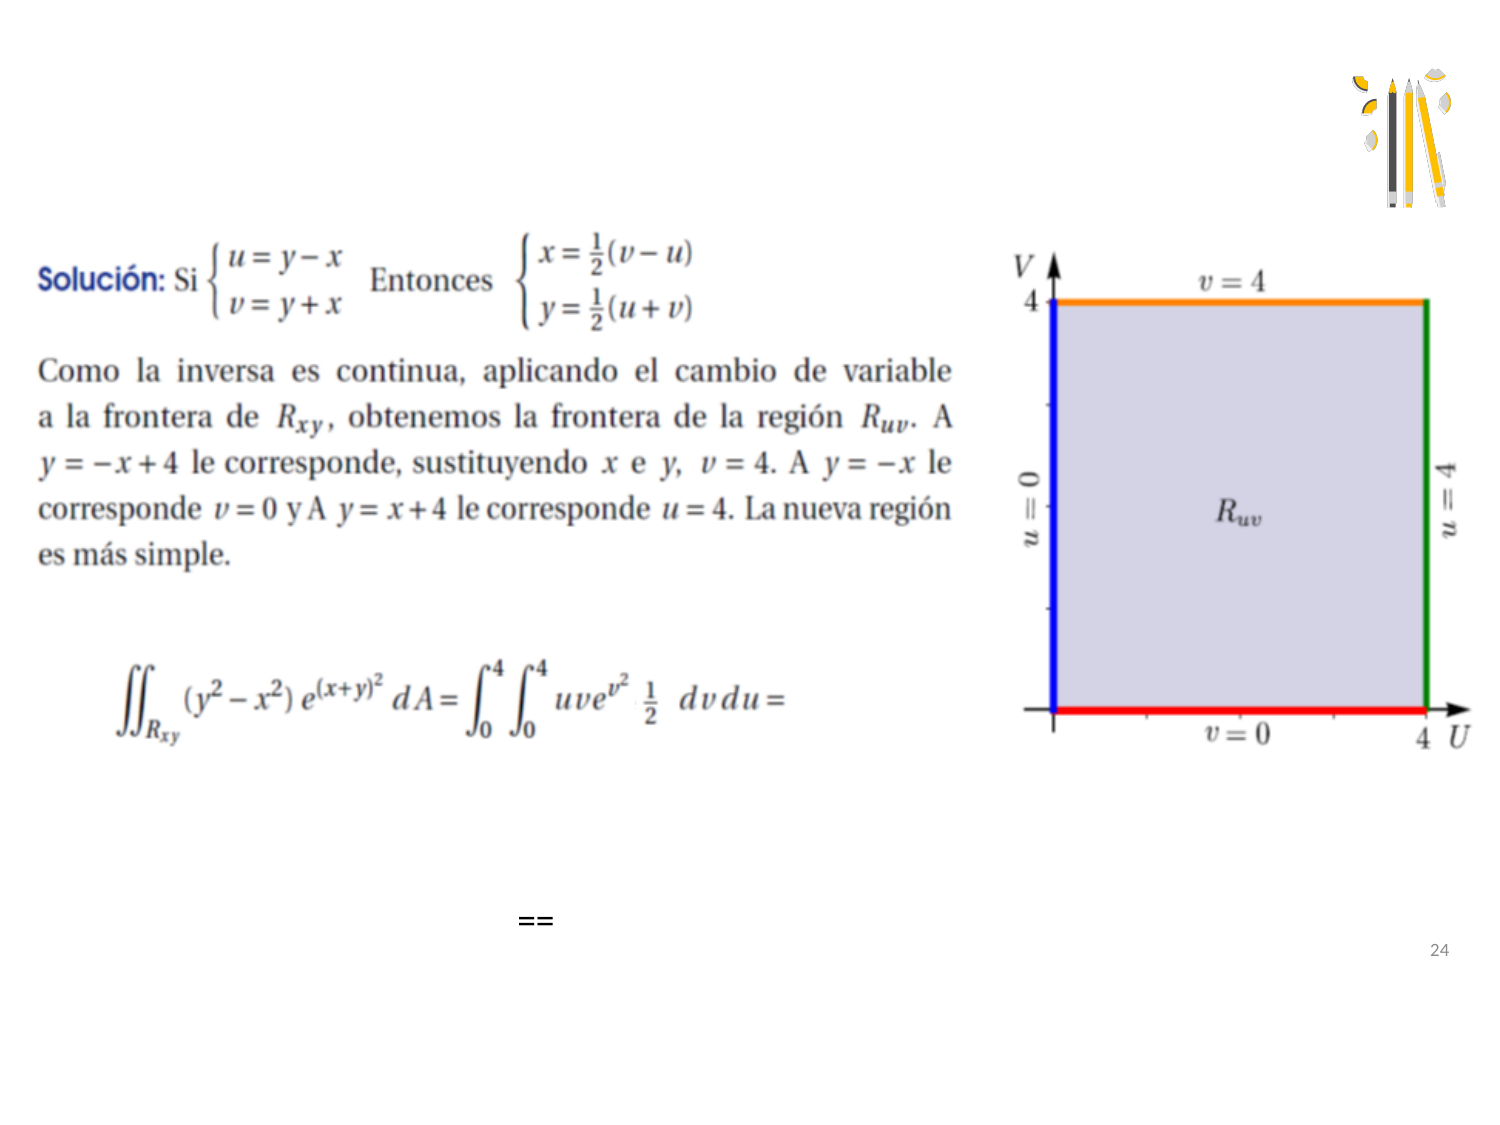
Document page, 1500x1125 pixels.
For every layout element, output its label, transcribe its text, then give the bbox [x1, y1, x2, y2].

picture [15, 41, 1500, 787]
slide_number 24 [1397, 912, 1465, 985]
